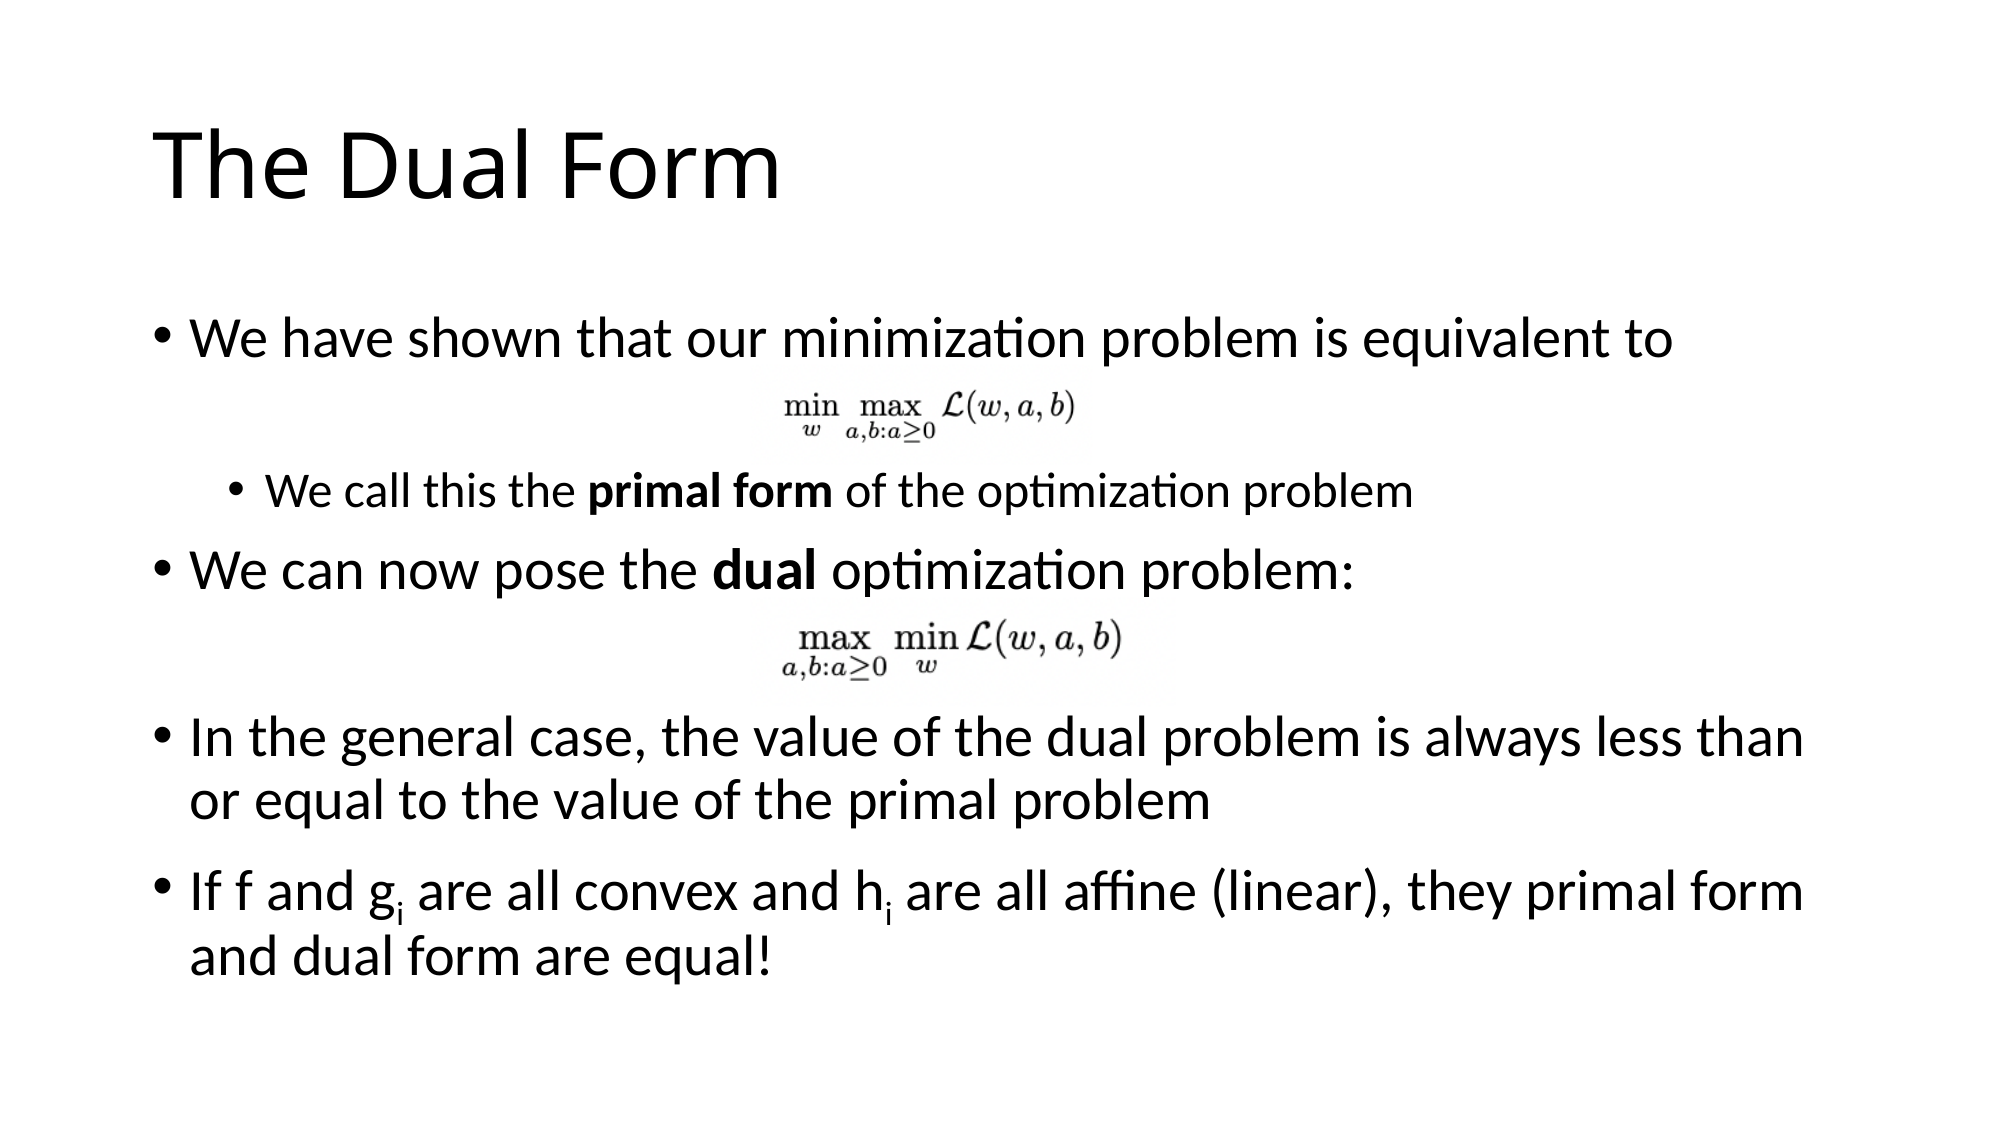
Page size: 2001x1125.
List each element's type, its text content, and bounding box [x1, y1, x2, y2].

picture [750, 597, 1176, 707]
title The Dual Form [137, 59, 1863, 278]
list We have shown that our minimization problem is equivalent to We call this the primal form of the optimization problem We can now pose the dual optimization problem: In the general case, the value of the dual problem is always less than or equal to the value of the primal problem If f and gi are all convex and hi are all affine (linear), they primal form and dual form are equal! [137, 299, 1863, 1014]
picture [750, 364, 1093, 465]
